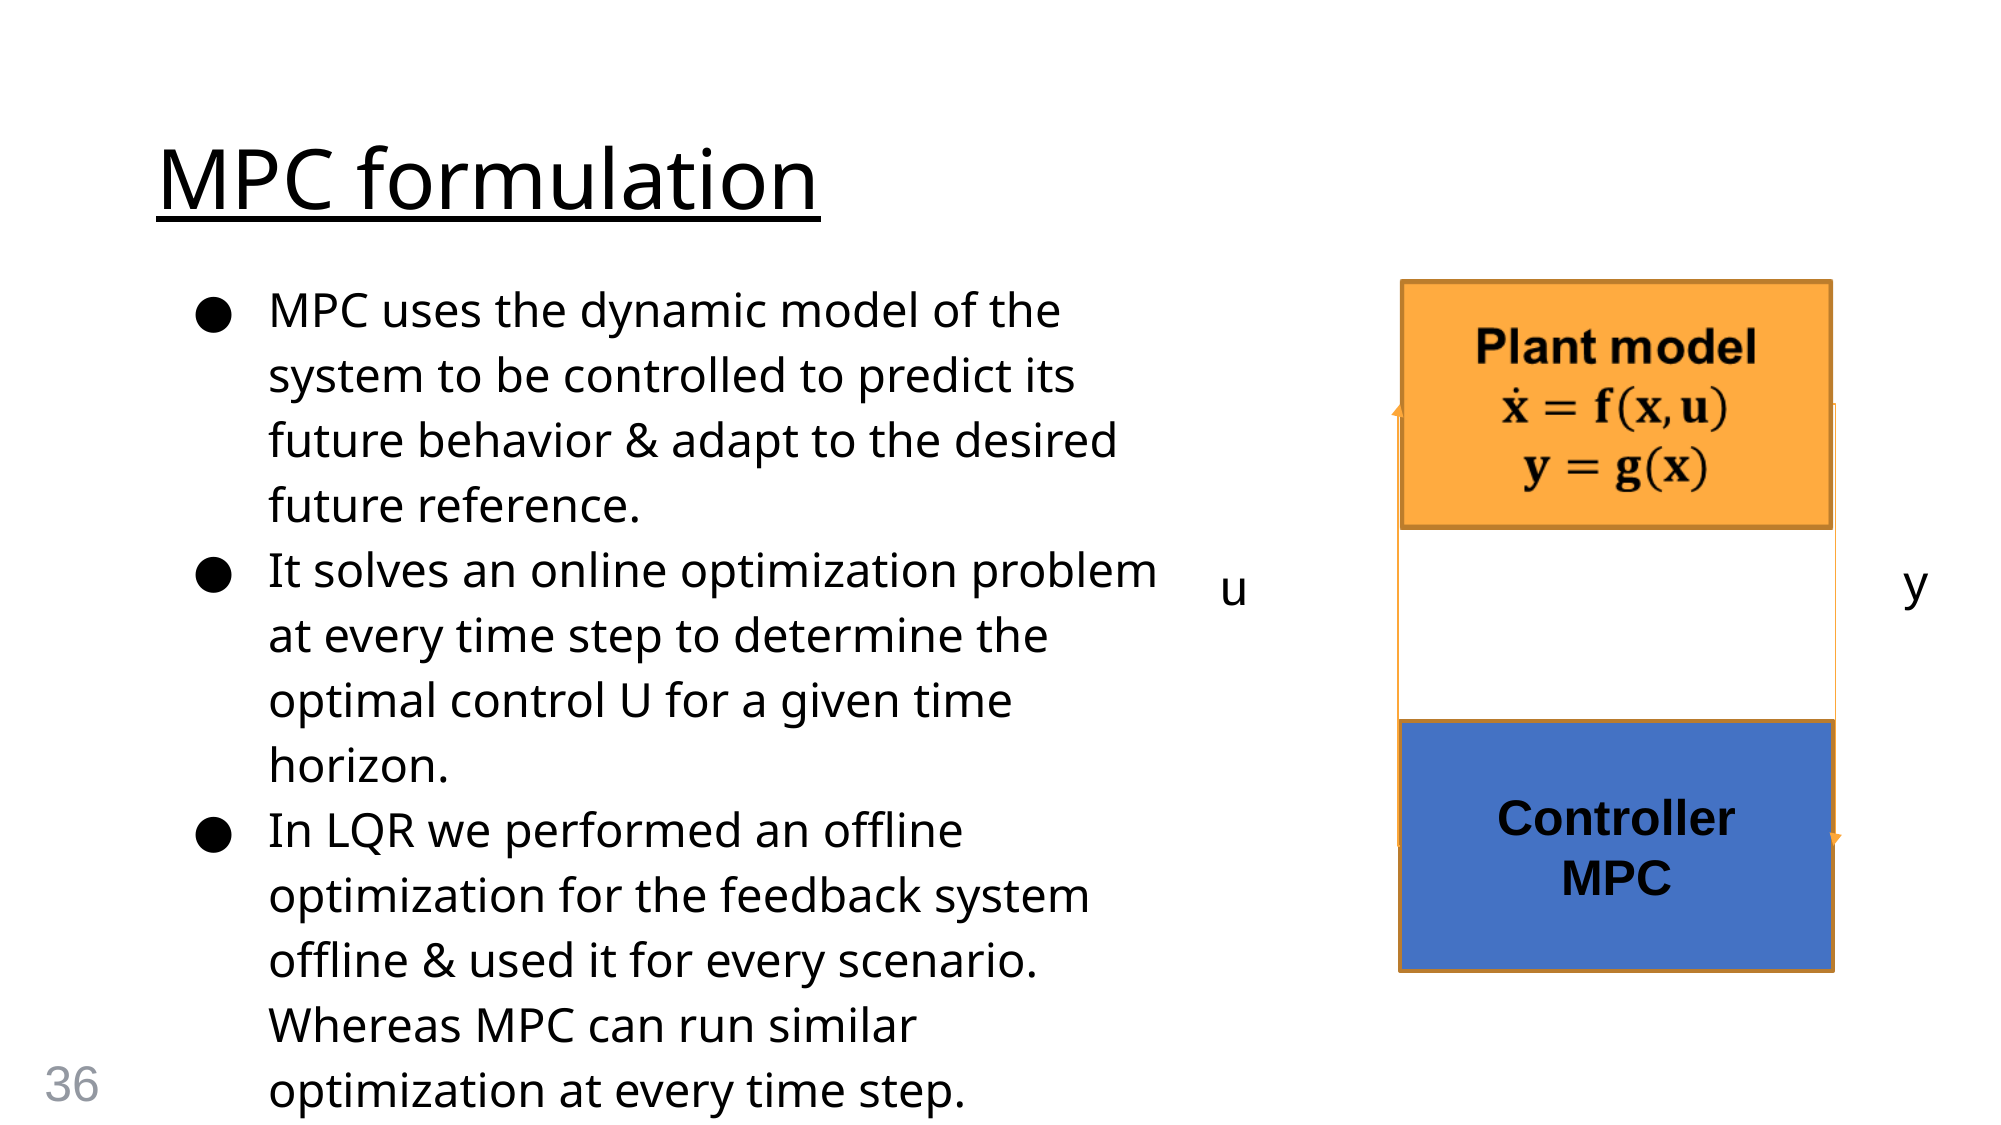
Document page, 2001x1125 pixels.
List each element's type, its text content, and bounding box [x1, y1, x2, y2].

title MPC formulation [136, 106, 2000, 232]
slide_number 36 [0, 1038, 120, 1125]
text_box u [1200, 545, 1300, 626]
text_box Controller MPC [1399, 720, 1834, 971]
text_box y [1883, 539, 1984, 620]
text_box [1399, 279, 1834, 530]
list MPC uses the dynamic model of the system to be controlled to predict its future behavior & adapt to the desired future reference. It solves an online optimization problem at every time step to determine the optimal control U for a given time horizon. In LQR we performed an offline optimization for the feedback system offline & used it for every scenario. Whereas MPC can run similar optimization at every time step. [147, 251, 1201, 1000]
